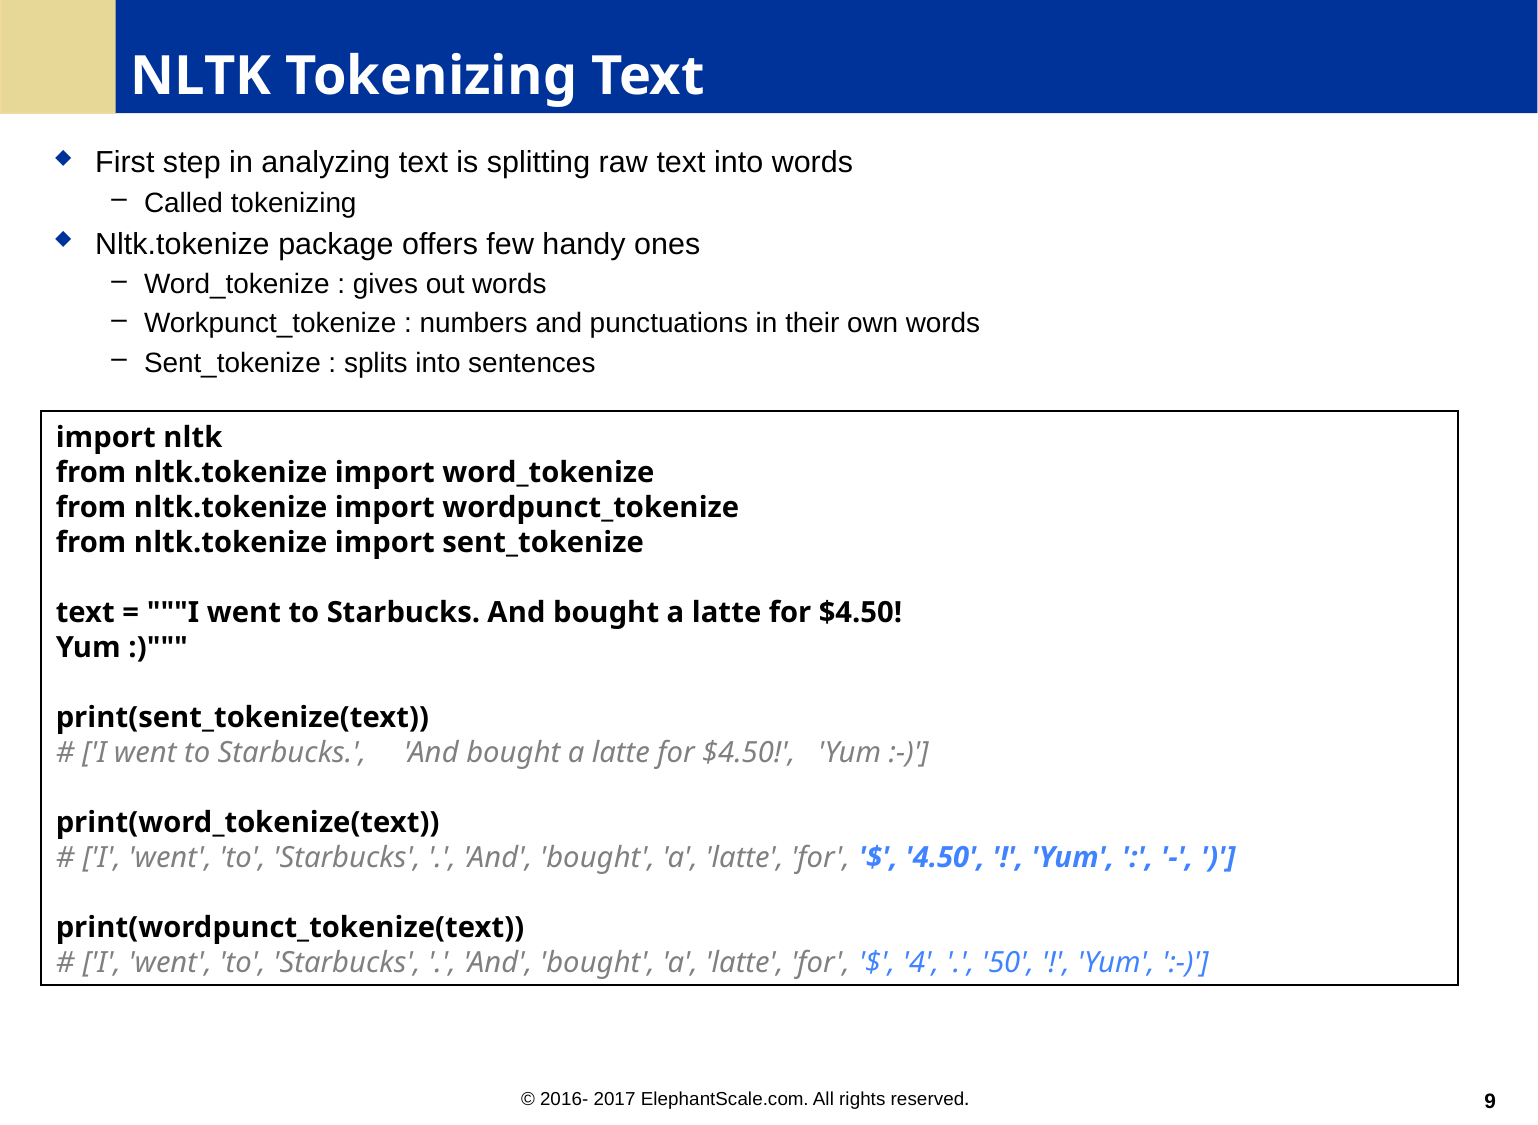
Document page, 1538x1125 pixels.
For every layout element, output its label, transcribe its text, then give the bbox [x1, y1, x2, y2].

text_box import nltk from nltk.tokenize import word_tokenize from nltk.tokenize import wordpunct_tokenize from nltk.tokenize import sent_tokenize text = """I went to Starbucks. And bought a latte for $4.50! Yum :)""" print(sent_tokenize(text)) # ['I went to Starbucks.', 'And bought a latte for $4.50!', 'Yum :-)'] print(word_tokenize(text)) # ['I', 'went', 'to', 'Starbucks', '.', 'And', 'bought', 'a', 'latte', 'for', '$', '4.50', '!', 'Yum', ':', '-', ')'] print(wordpunct_tokenize(text)) # ['I', 'went', 'to', 'Starbucks', '.', 'And', 'bought', 'a', 'latte', 'for', '$', '4', '.', '50', '!', 'Yum', ':-)'] [41, 411, 1459, 986]
list First step in analyzing text is splitting raw text into words Called tokenizing Nltk.tokenize package offers few handy ones Word_tokenize : gives out words Workpunct_tokenize : numbers and punctuations in their own words Sent_tokenize : splits into sentences [38, 134, 1500, 388]
title NLTK Tokenizing Text [115, 0, 1538, 114]
picture [0, 0, 115, 114]
slide_number 9 [1406, 1075, 1497, 1113]
